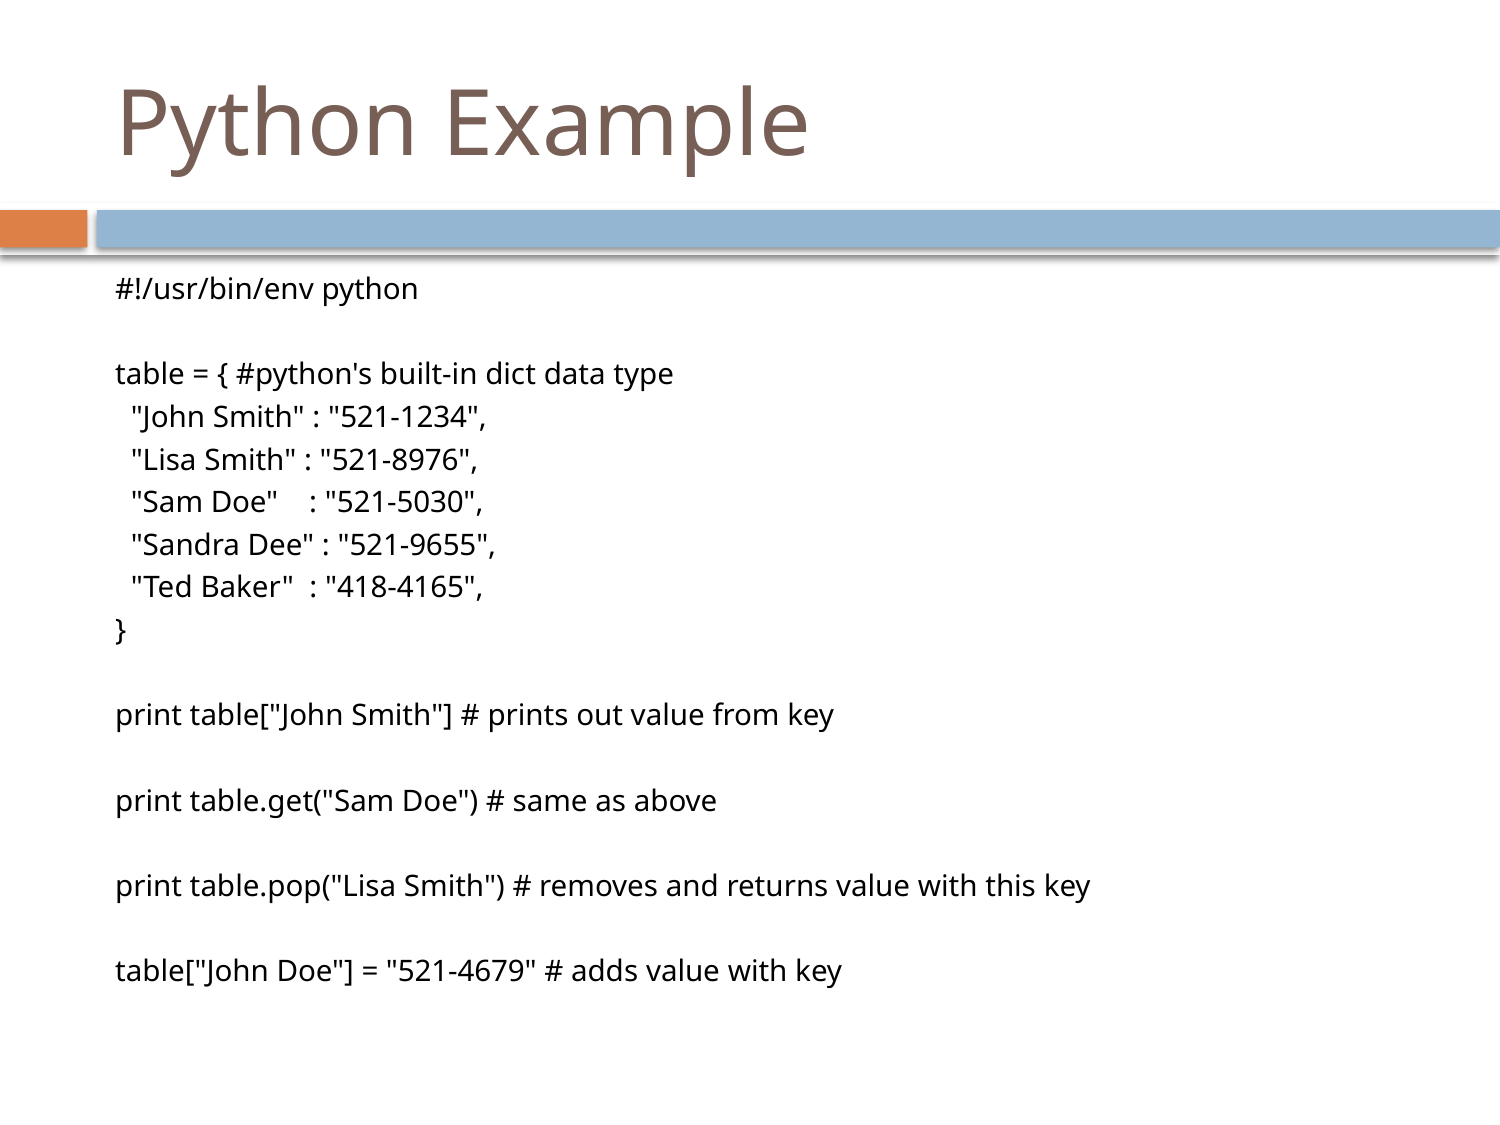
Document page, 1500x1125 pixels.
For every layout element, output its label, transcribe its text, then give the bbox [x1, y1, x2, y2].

title Python Example [100, 37, 1438, 200]
list #!/usr/bin/env python table = { #python's built-in dict data type "John Smith" : "521-1234", "Lisa Smith" : "521-8976", "Sam Doe" : "521-5030", "Sandra Dee" : "521-9655", "Ted Baker" : "418-4165", } print table["John Smith"] # prints out value from key print table.get("Sam Doe") # same as above print table.pop("Lisa Smith") # removes and returns value with this key table["John Doe"] = "521-4679" # adds value with key [100, 262, 1438, 1000]
